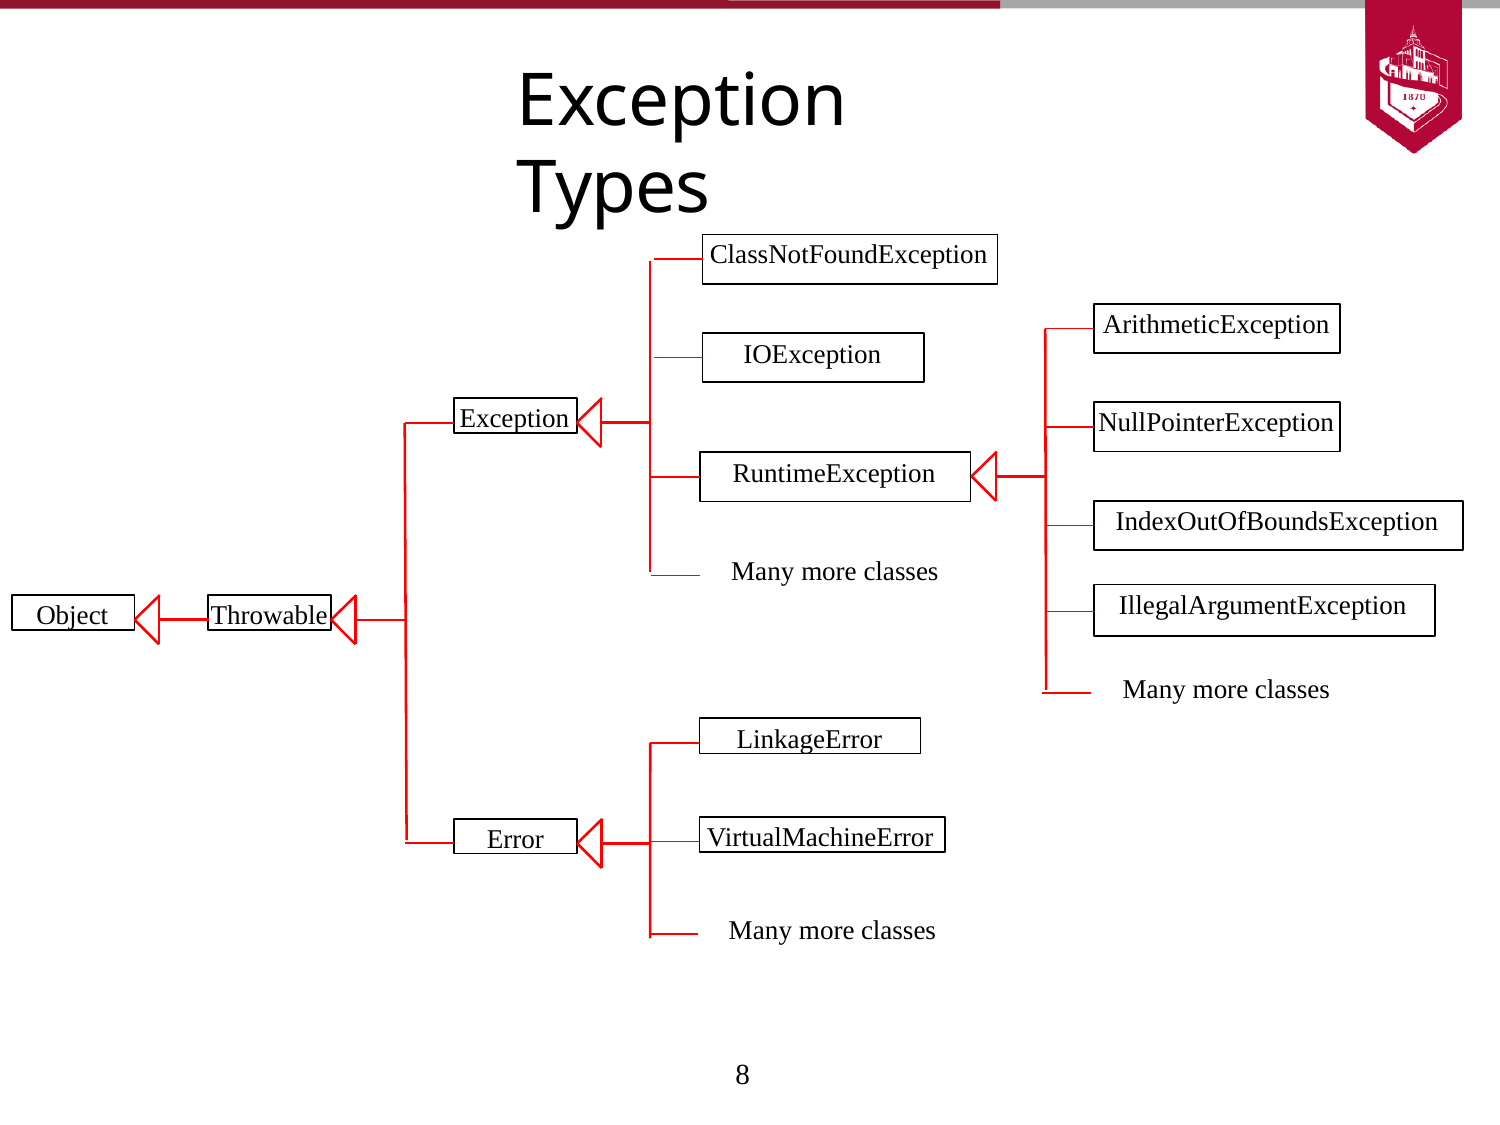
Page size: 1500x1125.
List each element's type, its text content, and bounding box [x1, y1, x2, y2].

title Exception Types [514, 162, 986, 241]
text_box Throwable [208, 595, 324, 631]
text_box ClassNotFoundException ArithmeticException IOException [707, 234, 1334, 255]
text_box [575, 741, 700, 941]
text_box Many more classes [726, 909, 940, 945]
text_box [575, 259, 646, 574]
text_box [650, 257, 1437, 695]
text_box VirtualMachineError [705, 816, 946, 852]
text_box LinkageError [699, 718, 921, 754]
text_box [0, 0, 1500, 155]
text_box Object [11, 595, 135, 631]
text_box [329, 421, 455, 845]
text_box Error [454, 818, 570, 854]
slide_number 10 [729, 1056, 773, 1125]
text_box [702, 234, 707, 255]
text_box [1442, 500, 1463, 551]
text_box Exception [454, 398, 570, 434]
